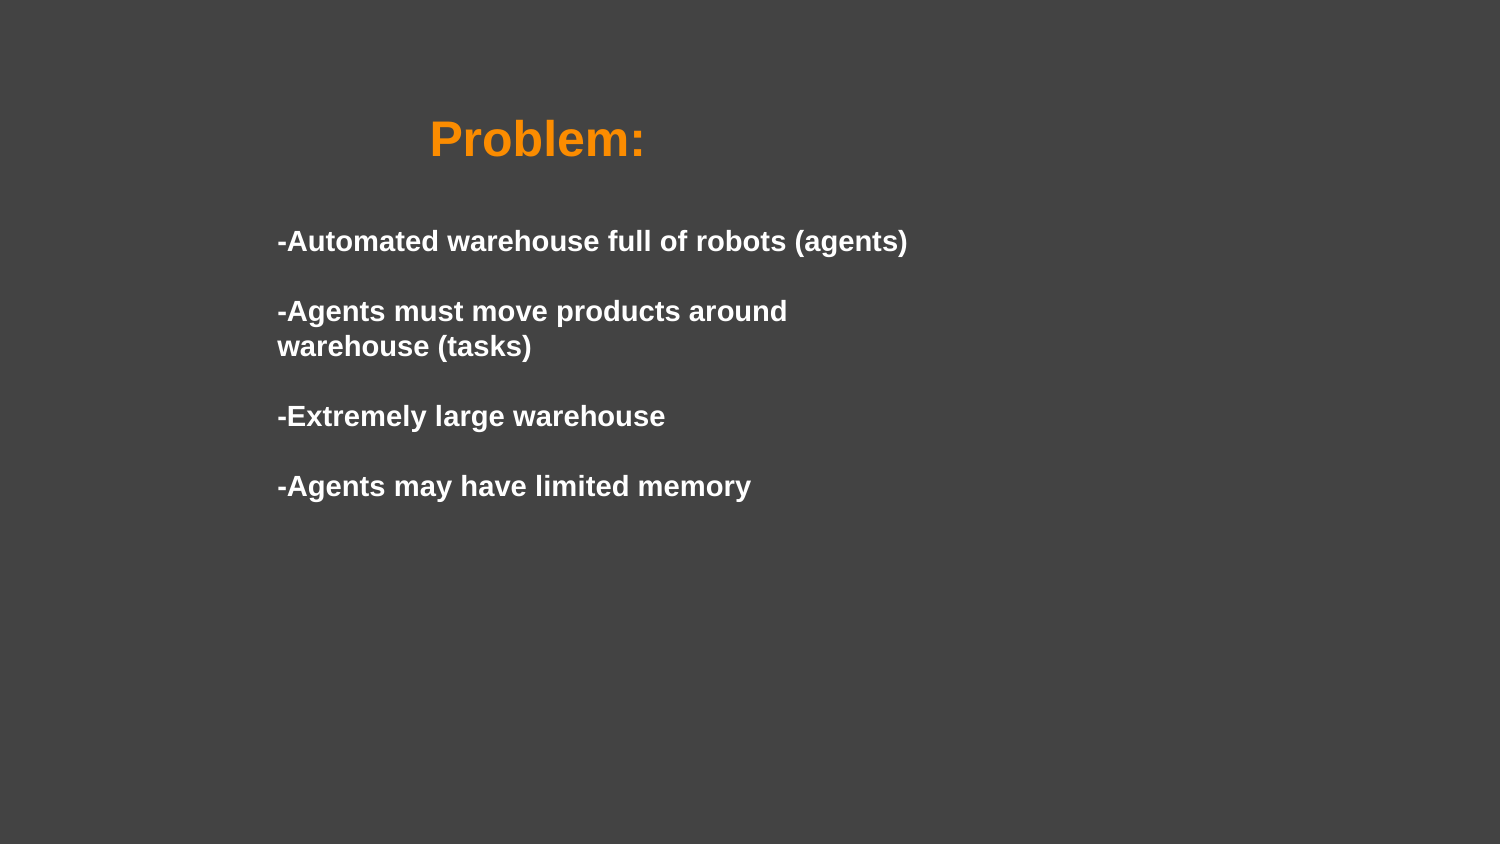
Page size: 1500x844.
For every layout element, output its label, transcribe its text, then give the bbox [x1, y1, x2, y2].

text_box Problem: [414, 91, 1011, 212]
text_box -Automated warehouse full of robots (agents) -Agents must move products around warehouse (tasks) -Extremely large warehouse -Agents may have limited memory [262, 207, 959, 637]
